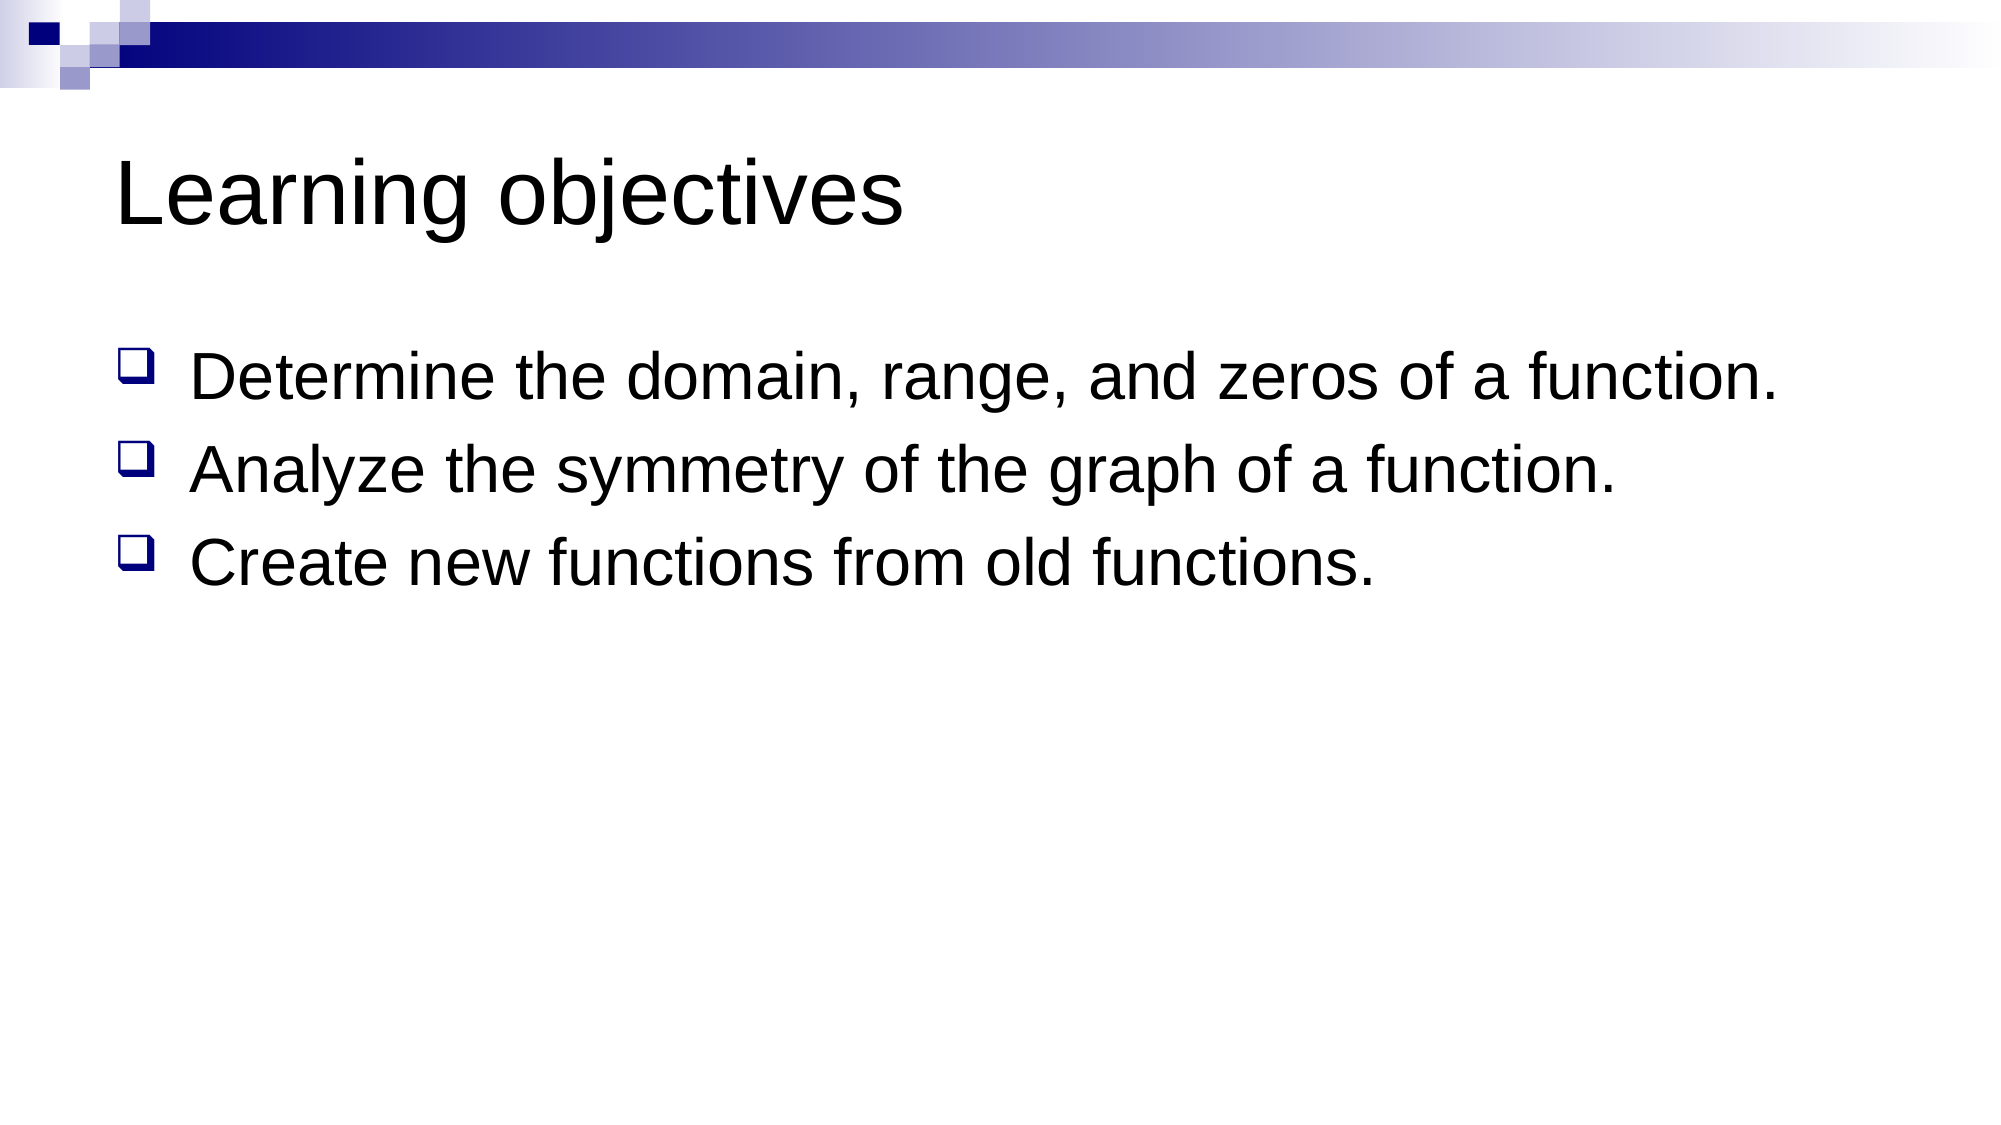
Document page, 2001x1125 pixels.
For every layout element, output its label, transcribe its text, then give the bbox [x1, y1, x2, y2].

list Determine the domain, range, and zeros of a function. Analyze the symmetry of the graph of a function. Create new functions from old functions. [99, 324, 1900, 963]
title Learning objectives [99, 75, 1900, 300]
